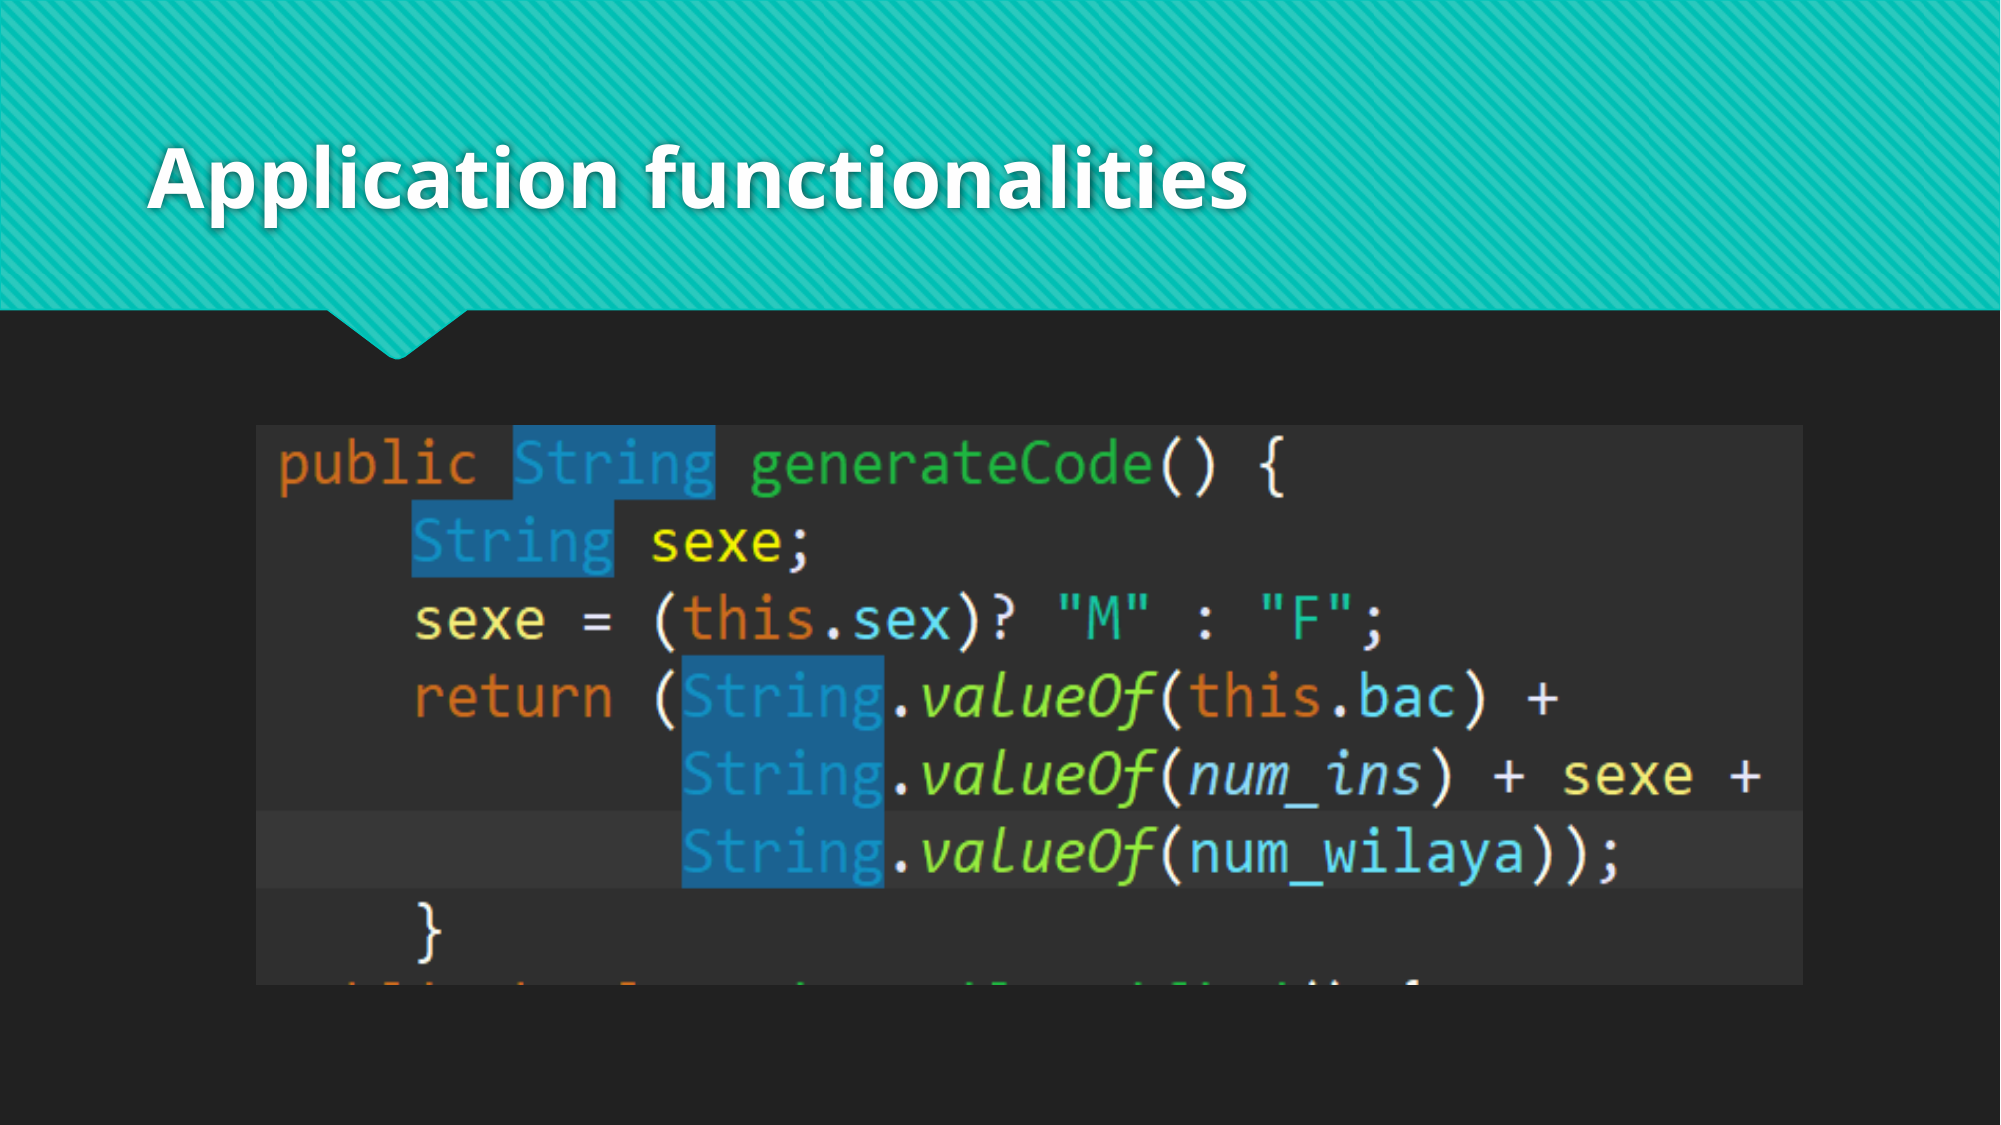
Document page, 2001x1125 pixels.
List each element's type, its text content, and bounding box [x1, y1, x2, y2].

picture [255, 425, 1803, 985]
title Application functionalities [132, 73, 1868, 233]
